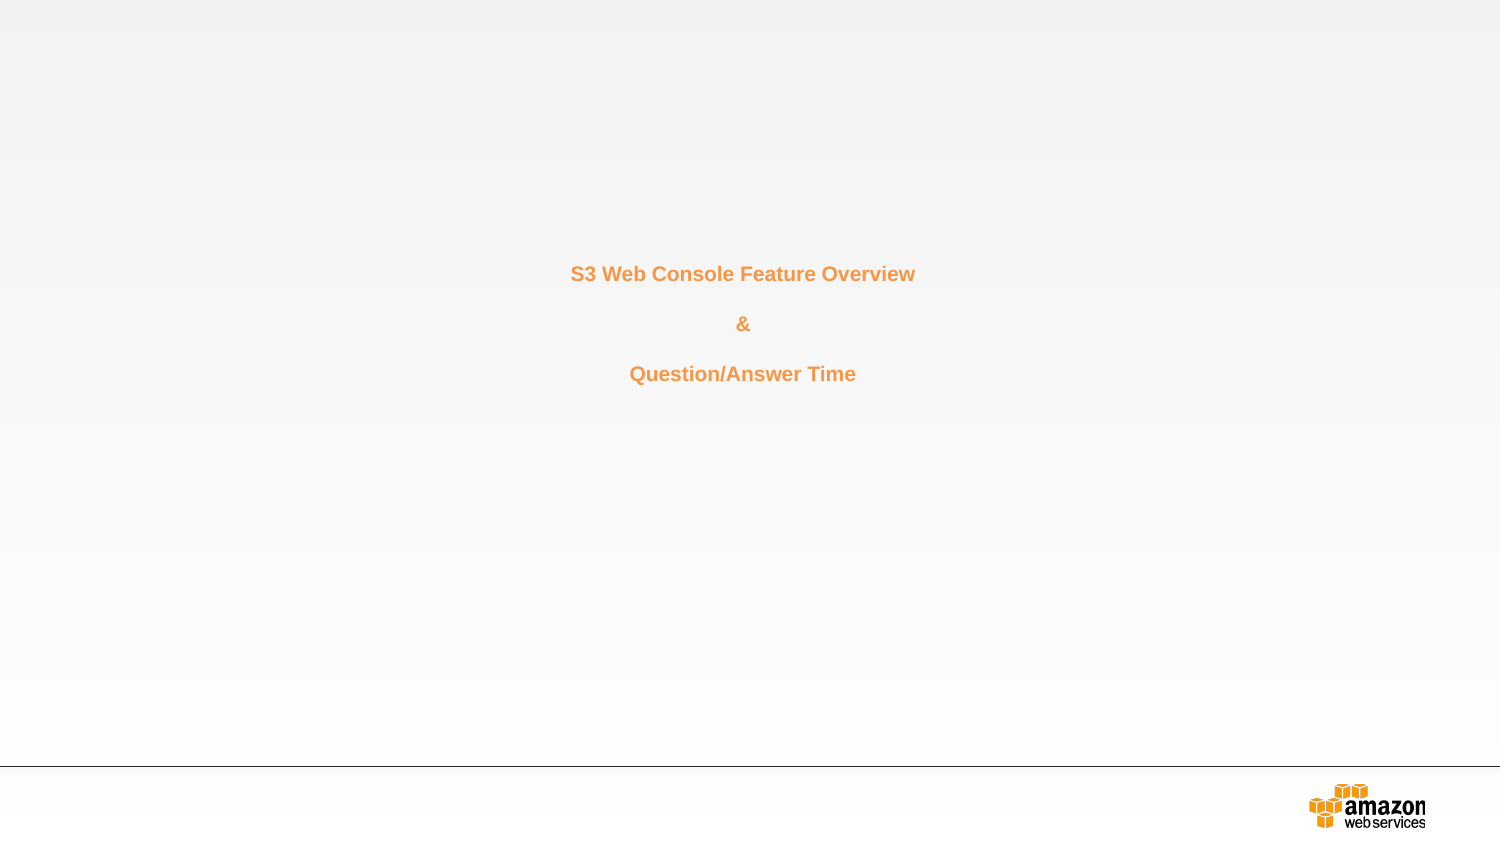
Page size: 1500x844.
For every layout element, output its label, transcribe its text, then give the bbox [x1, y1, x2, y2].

title S3 Web Console Feature Overview & Question/Answer Time [70, 253, 1417, 394]
